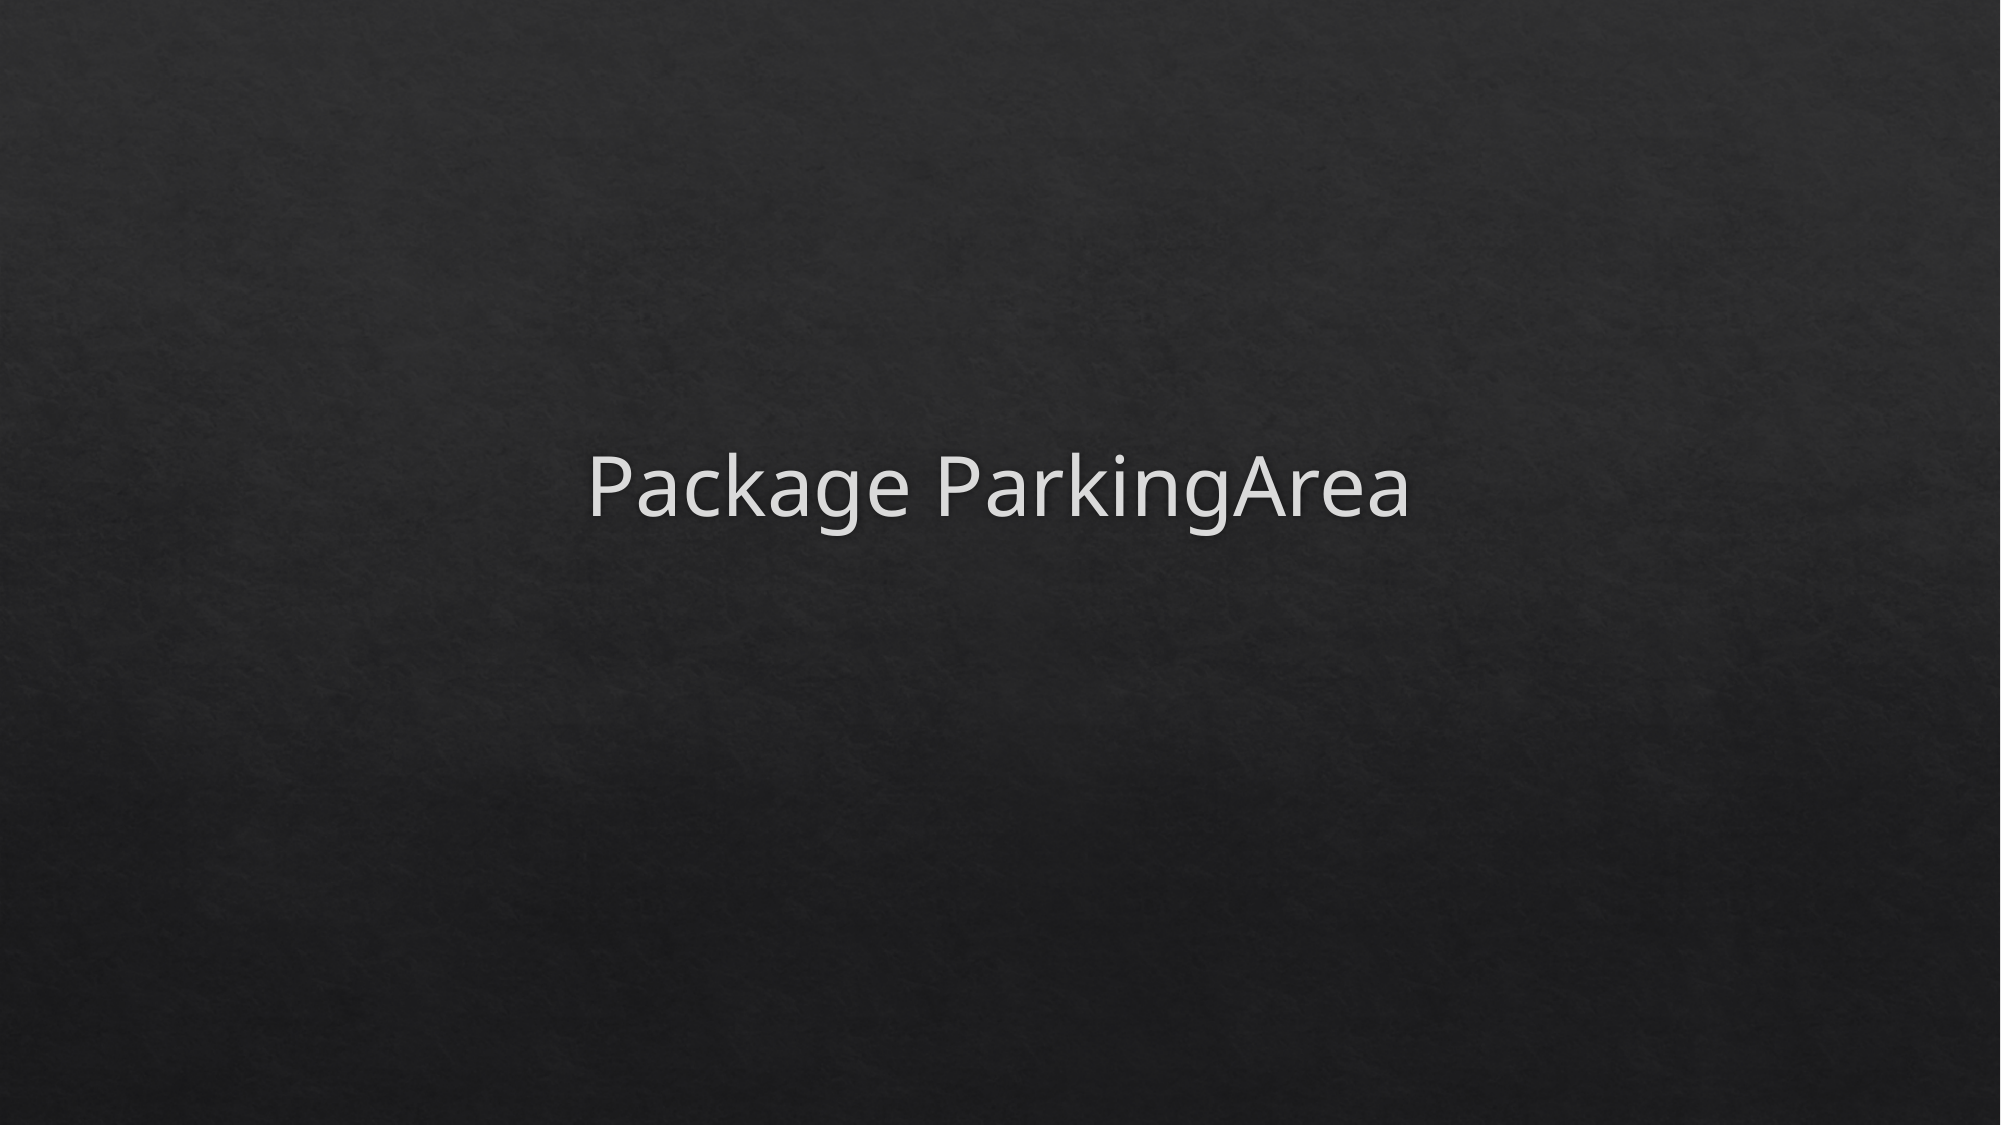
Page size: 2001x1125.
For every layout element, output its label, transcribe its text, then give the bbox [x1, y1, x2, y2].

title Package ParkingArea [150, 403, 1850, 563]
